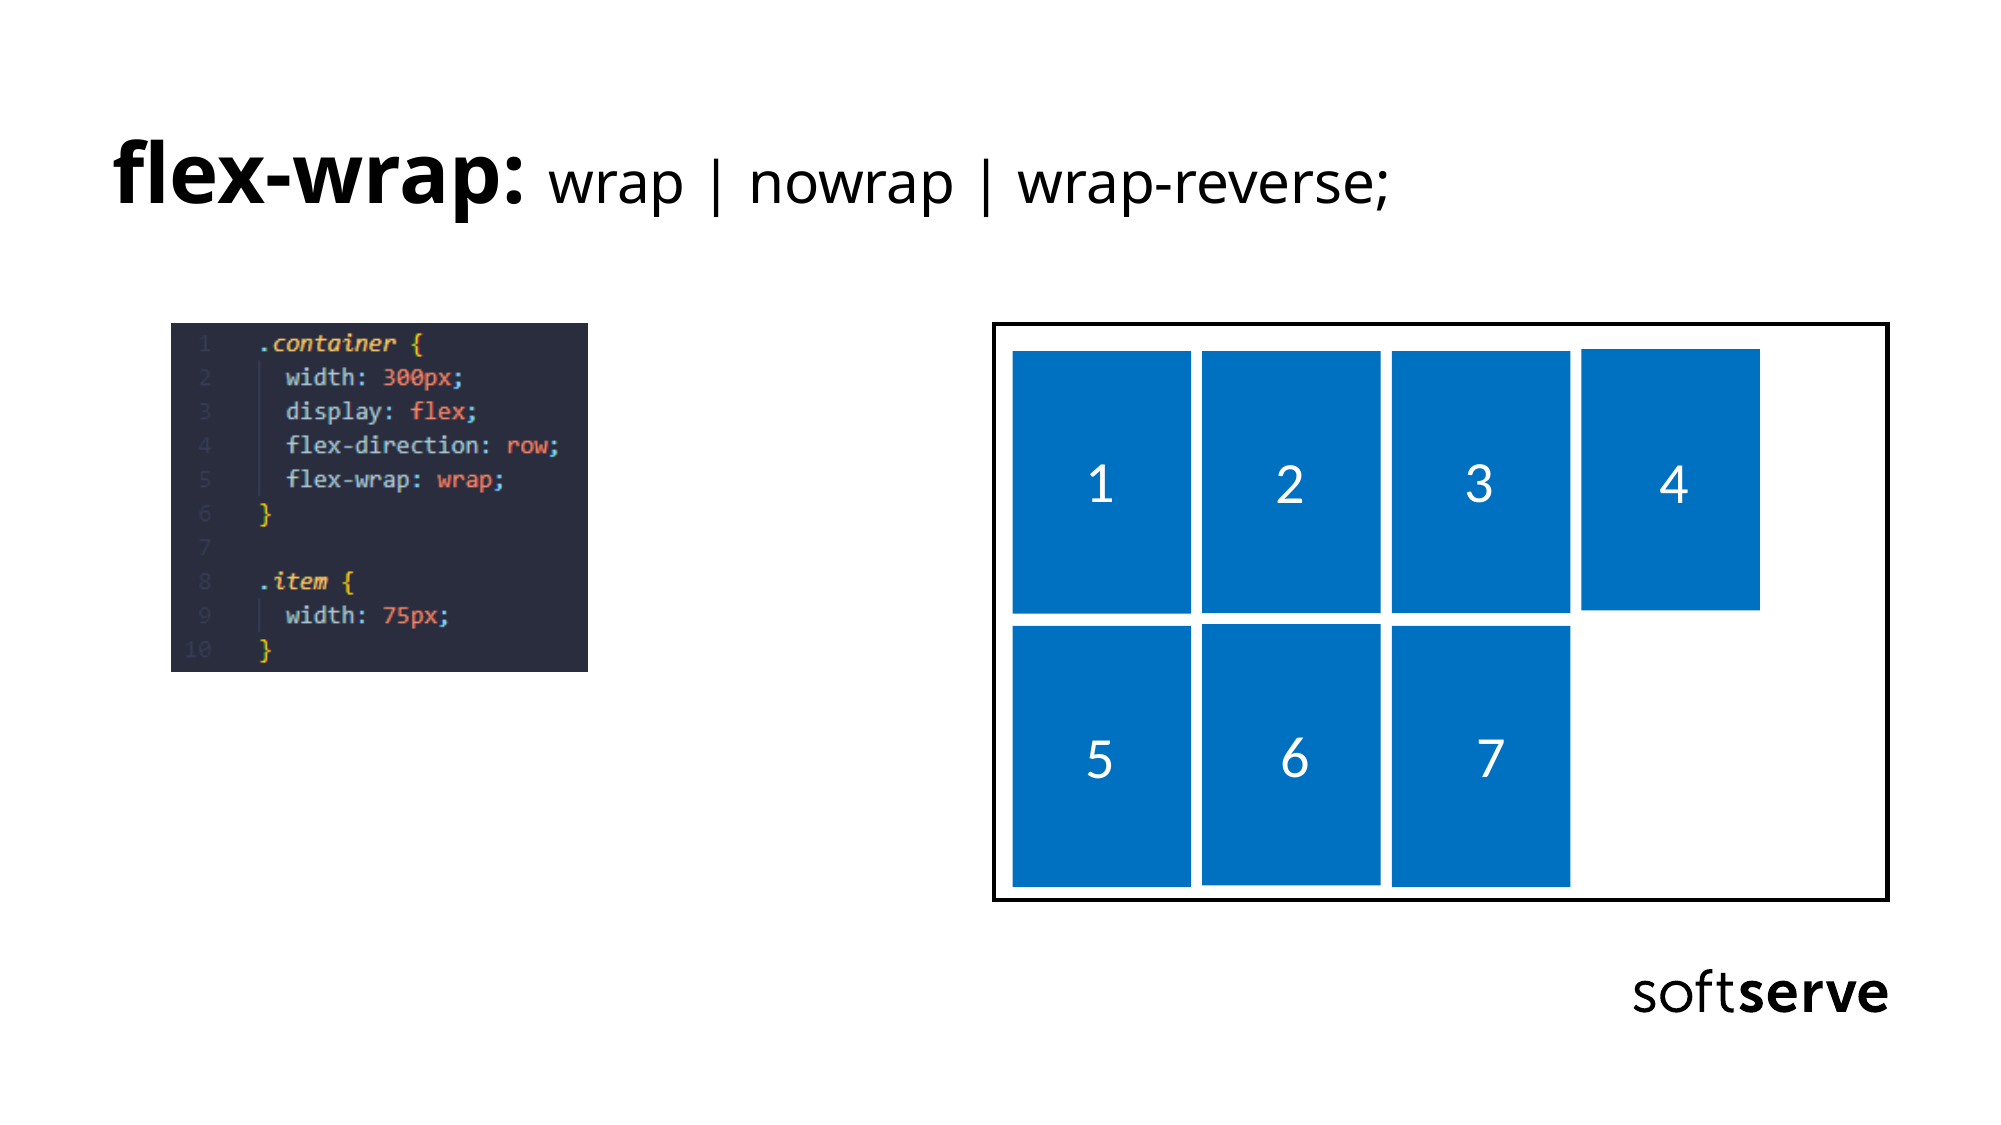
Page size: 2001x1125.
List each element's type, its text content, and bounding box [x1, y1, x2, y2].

text_box 1 [1070, 437, 1130, 522]
text_box 6 [1265, 711, 1326, 797]
text_box [1391, 625, 1571, 888]
text_box 7 [1461, 711, 1521, 797]
text_box [993, 323, 1888, 901]
text_box 2 [1260, 437, 1320, 523]
text_box [1012, 625, 1192, 888]
text_box 3 [1449, 437, 1510, 522]
text_box [1391, 350, 1571, 614]
text_box [1201, 623, 1382, 886]
text_box 4 [1644, 437, 1704, 523]
text_box [1201, 350, 1382, 614]
text_box [1580, 348, 1761, 611]
text_box 5 [1070, 712, 1130, 798]
title flex-wrap: wrap | nowrap | wrap-reverse; [112, 112, 1888, 900]
picture [171, 323, 588, 673]
